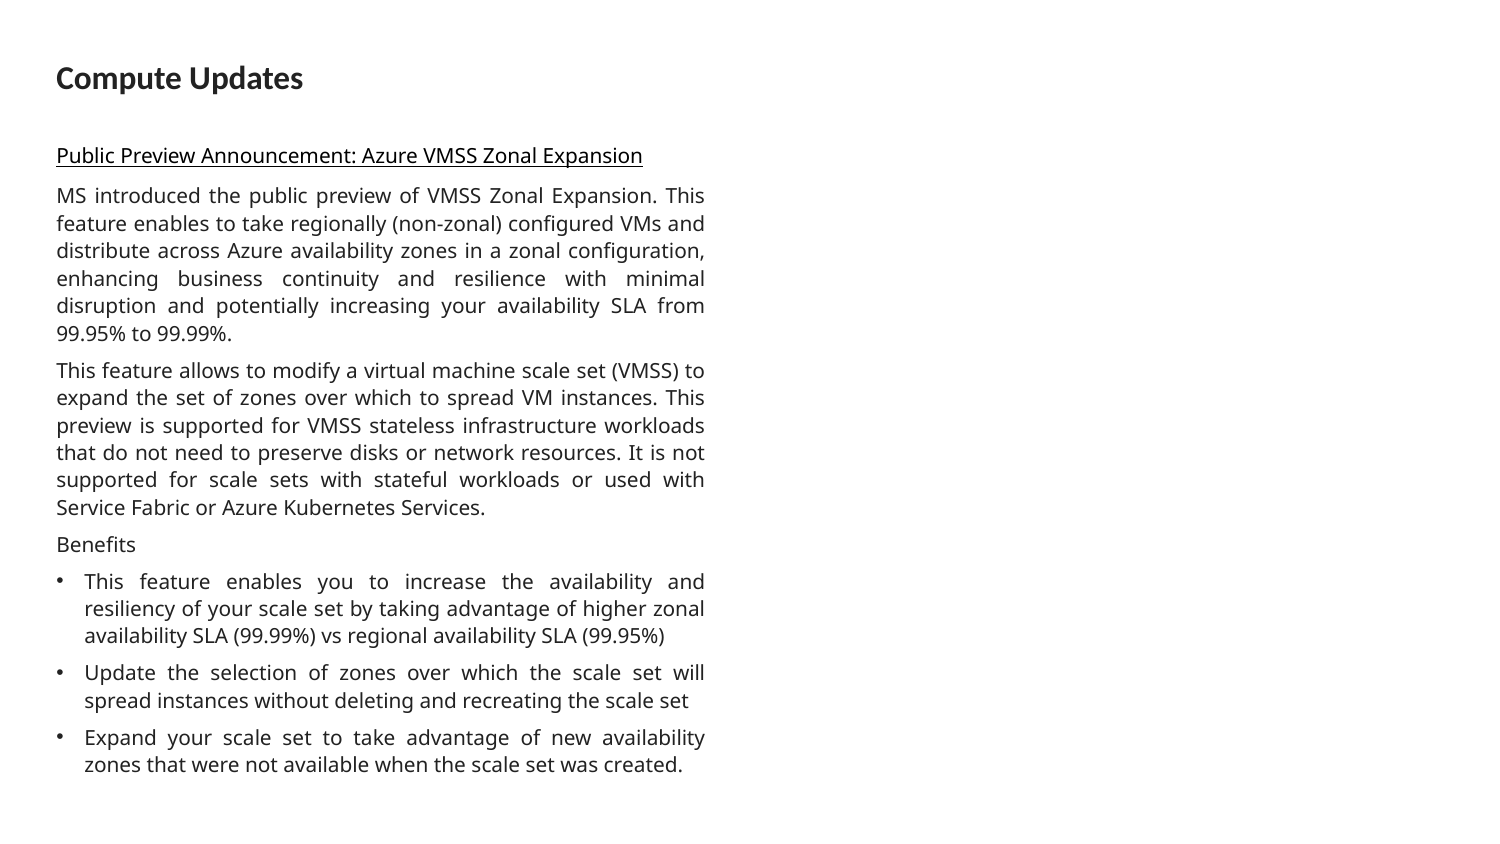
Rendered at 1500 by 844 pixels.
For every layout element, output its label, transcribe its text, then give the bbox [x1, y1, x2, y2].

list Public Preview Announcement: Azure VMSS Zonal Expansion MS introduced the public preview of VMSS Zonal Expansion. This feature enables to take regionally (non-zonal) configured VMs and distribute across Azure availability zones in a zonal configuration, enhancing business continuity and resilience with minimal disruption and potentially increasing your availability SLA from 99.95% to 99.99%. This feature allows to modify a virtual machine scale set (VMSS) to expand the set of zones over which to spread VM instances. This preview is supported for VMSS stateless infrastructure workloads that do not need to preserve disks or network resources. It is not supported for scale sets with stateful workloads or used with Service Fabric or Azure Kubernetes Services. Benefits This feature enables you to increase the availability and resiliency of your scale set by taking advantage of higher zonal availability SLA (99.99%) vs regional availability SLA (99.95%) Update the selection of zones over which the scale set will spread instances without deleting and recreating the scale set Expand your scale set to take advantage of new availability zones that were not available when the scale set was created. [56, 140, 706, 760]
title Compute Updates [56, 56, 1444, 113]
